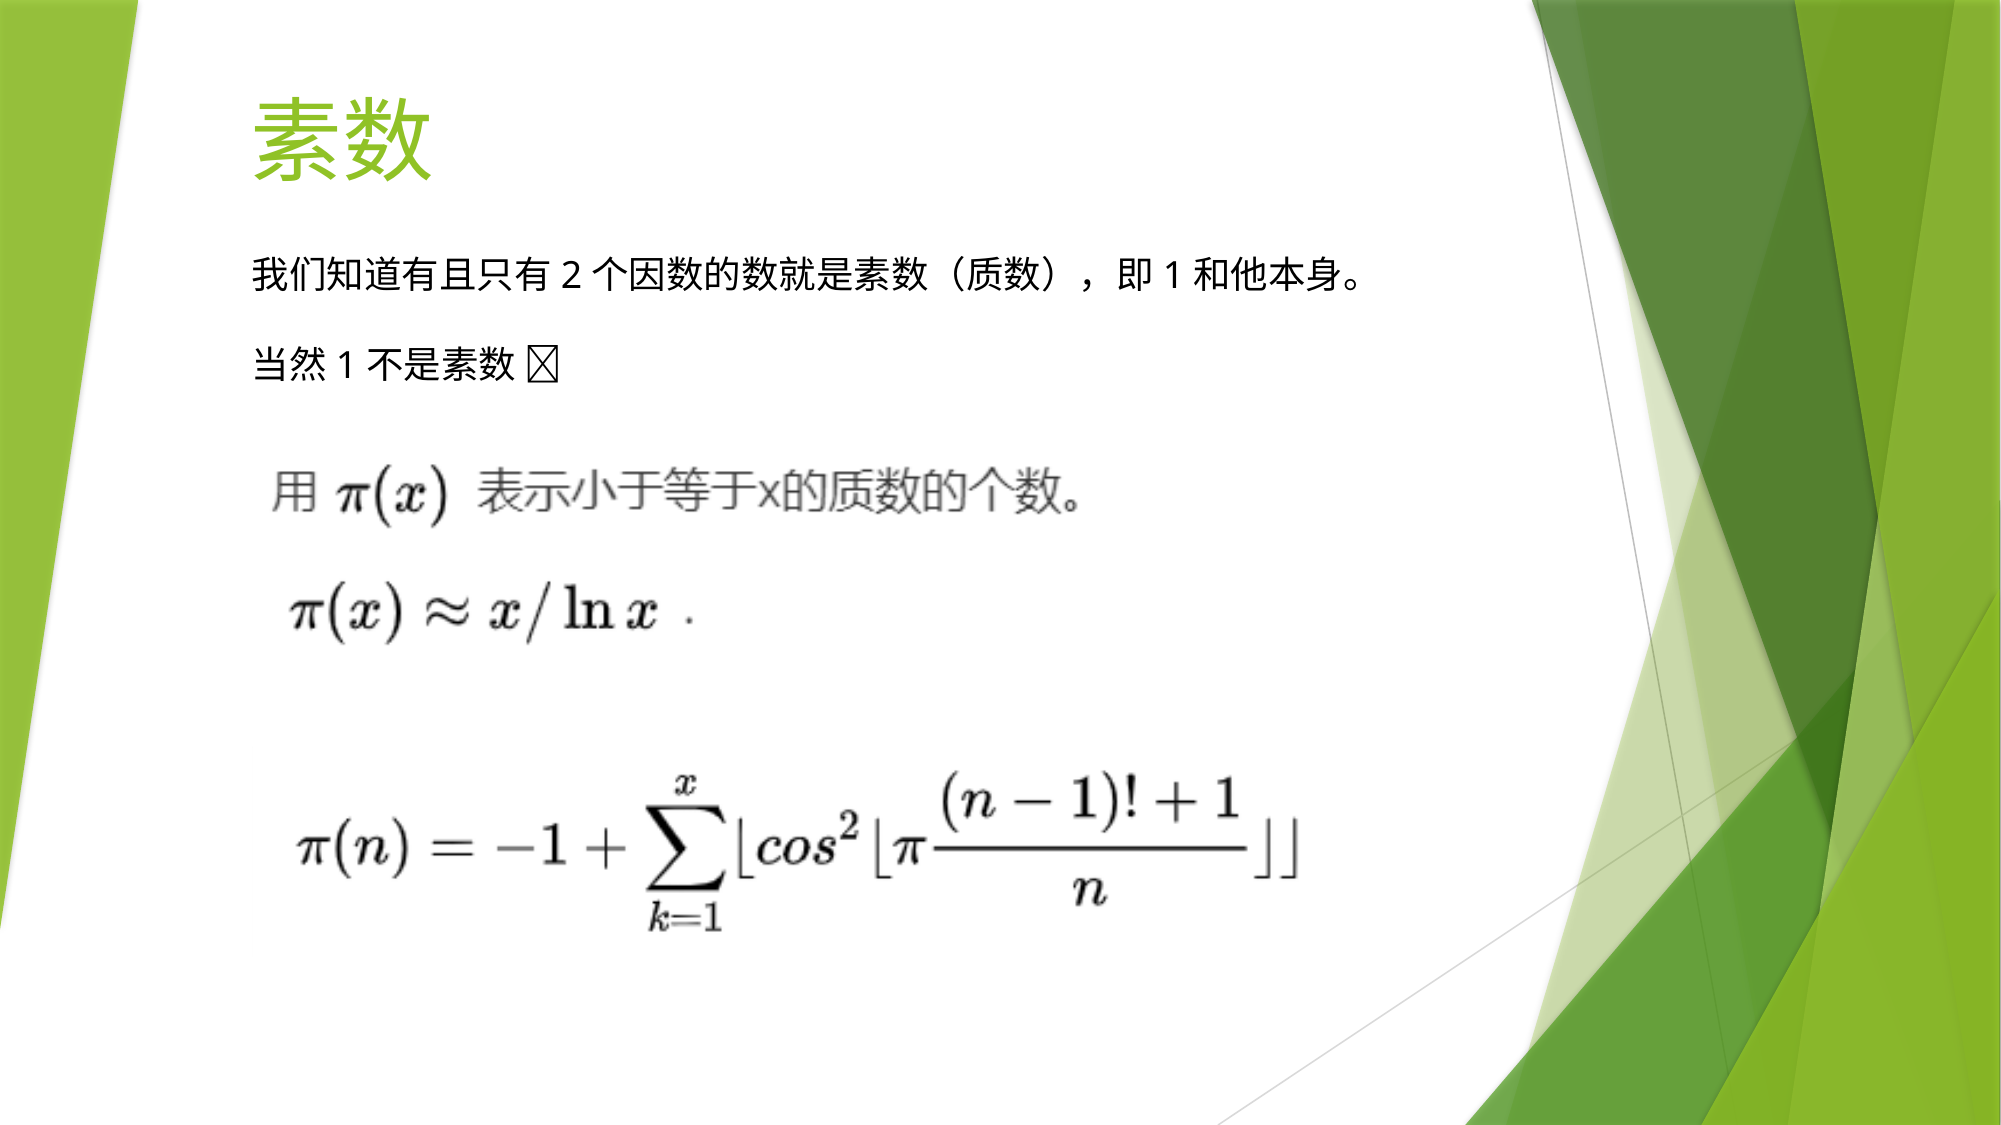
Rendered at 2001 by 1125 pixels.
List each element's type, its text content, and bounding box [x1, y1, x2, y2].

picture [250, 746, 1345, 958]
title 素数 [0, 31, 449, 201]
text_box 我们知道有且只有2个因数的数就是素数（质数），即1和他本身。 当然1不是素数  [237, 244, 1396, 394]
picture [214, 427, 1151, 665]
